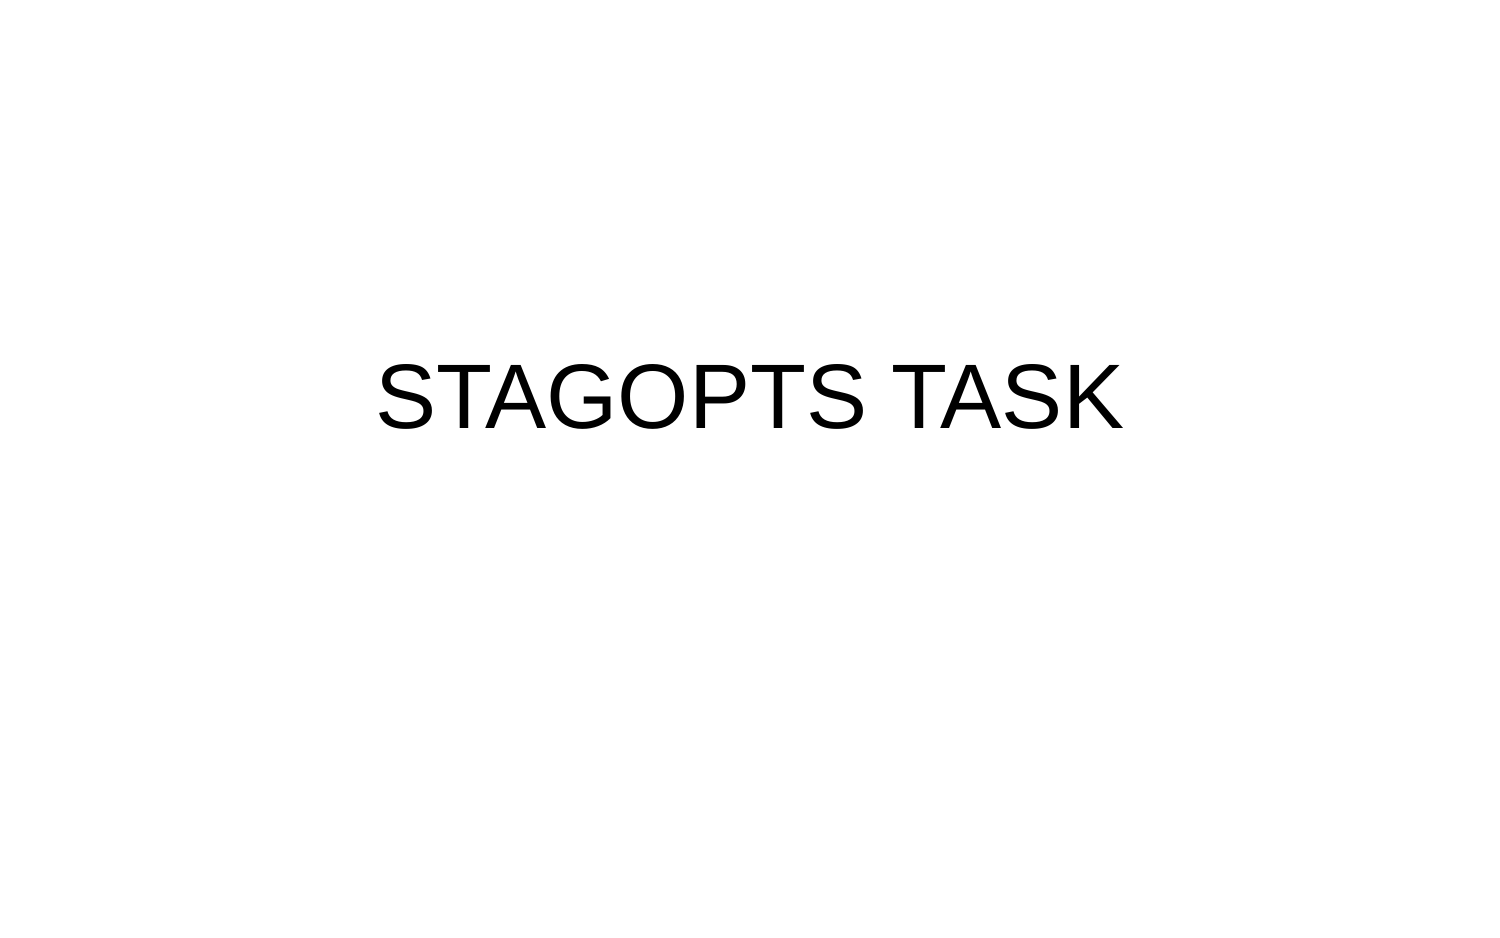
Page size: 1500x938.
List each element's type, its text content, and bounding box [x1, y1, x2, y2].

title STAGOPTS TASK [112, 291, 1388, 493]
